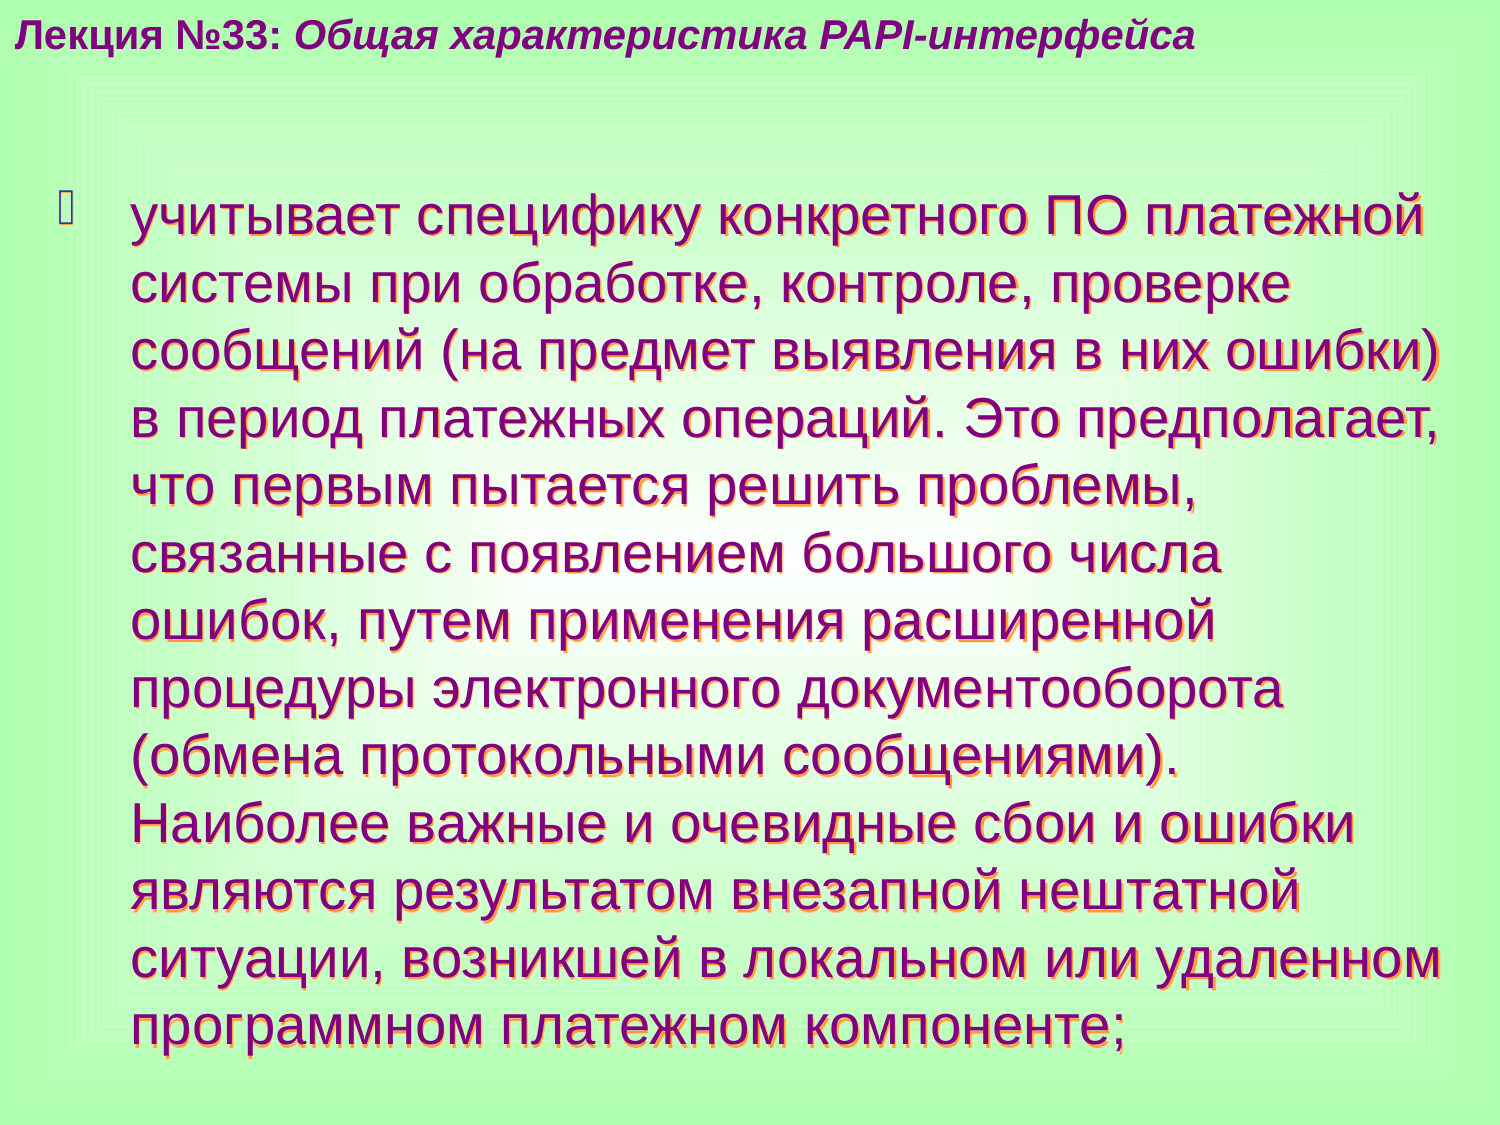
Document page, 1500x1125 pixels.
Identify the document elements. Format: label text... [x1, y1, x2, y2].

text_box учитывает специфику конкретного ПО платежной системы при обработке, контроле, проверке сообщений (на предмет выявления в них ошибки) в период платежных операций. Это предполагает, что первым пытается решить проблемы, связанные с появлением большого числа ошибок, путем применения расширенной процедуры электронного документооборота (обмена протокольными сообщениями). Наиболее важные и очевидные сбои и ошибки являются результатом внезапной нештатной ситуации, возникшей в локальном или удаленном программном платежном компоненте; [42, 171, 1459, 1064]
text_box Лекция №33: Общая характеристика PAPI-интерфейса [0, 0, 1500, 65]
